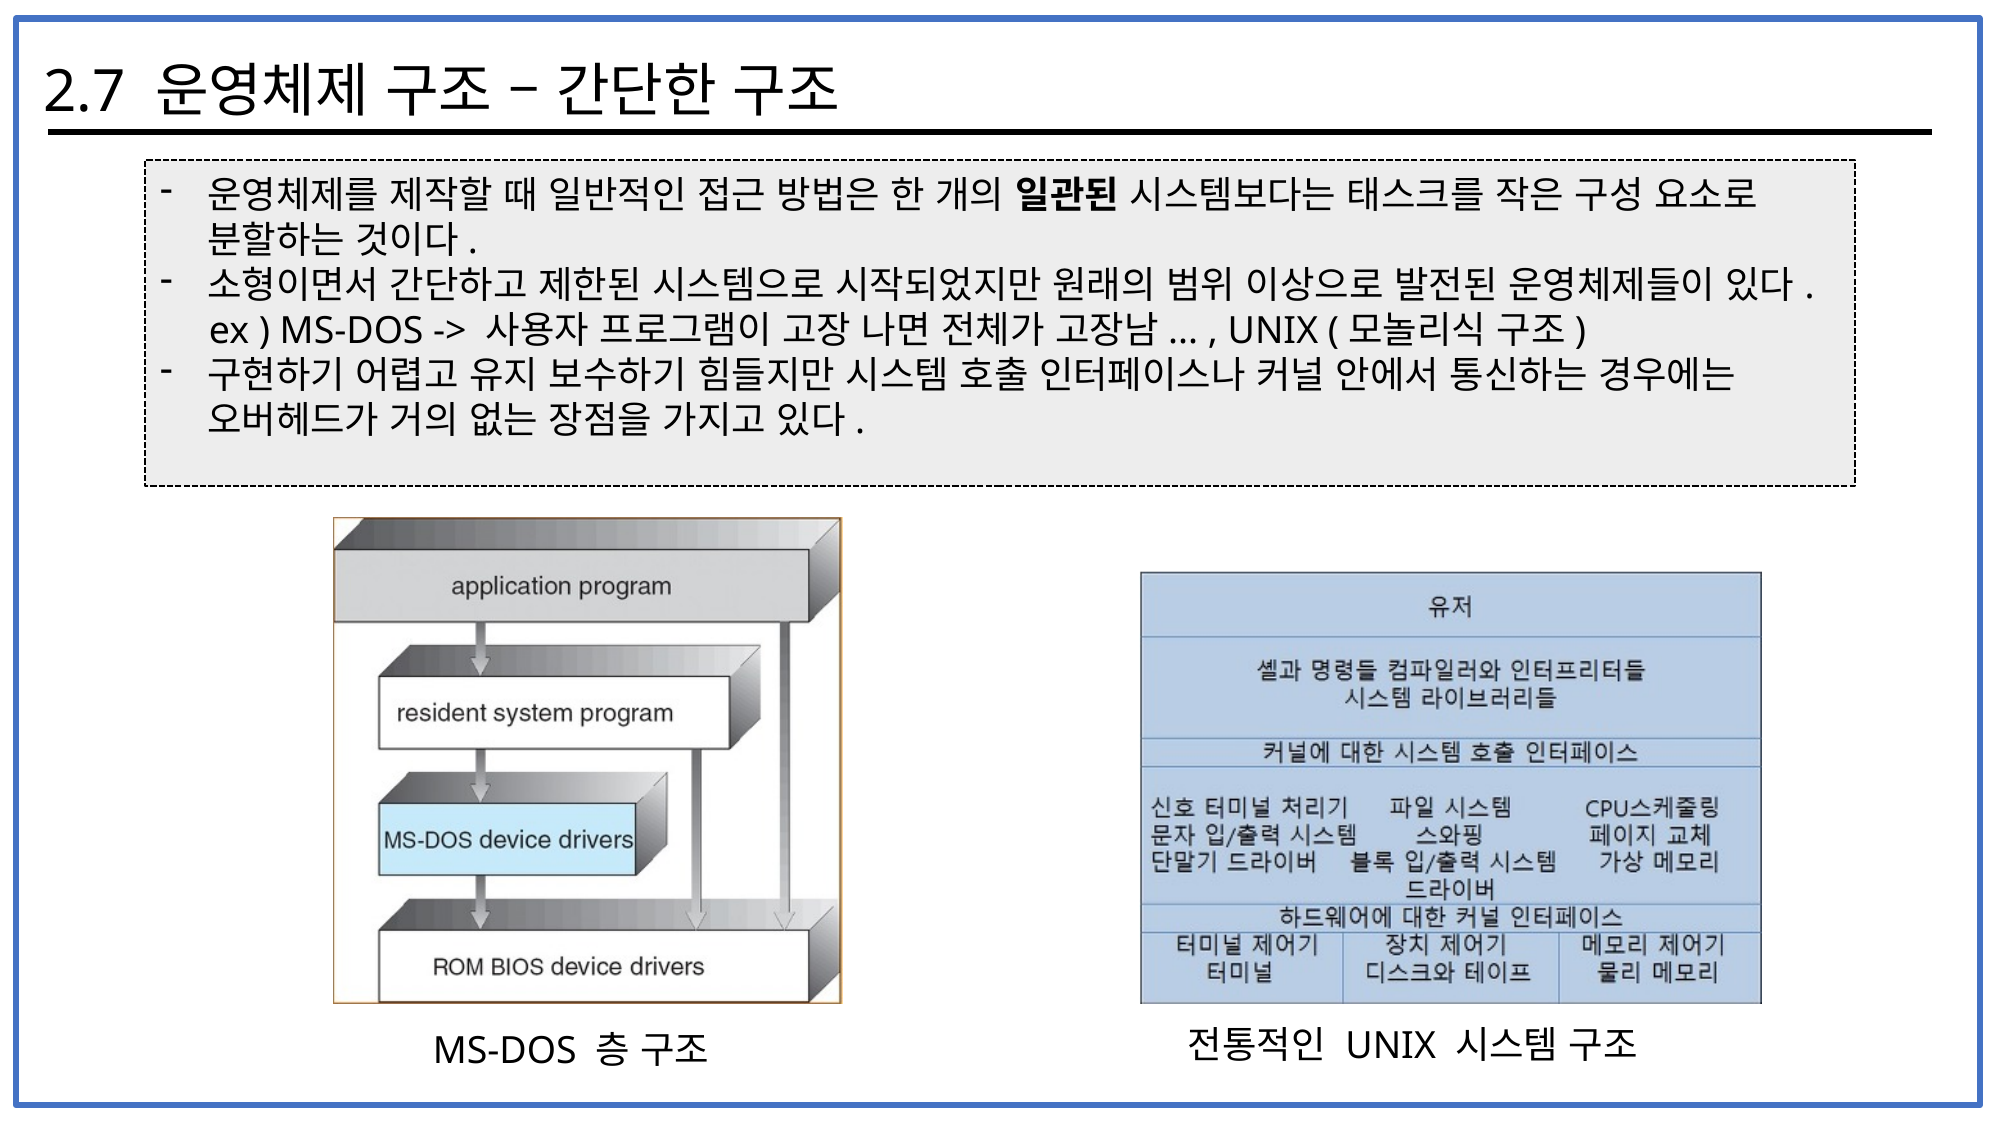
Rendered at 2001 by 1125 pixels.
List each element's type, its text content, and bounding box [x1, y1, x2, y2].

text_box 운영체제를 제작할 때 일반적인 접근 방법은 한 개의 일관된 시스템보다는 태스크를 작은 구성 요소로 분할하는 것이다. 소형이면서 간단하고 제한된 시스템으로 시작되었지만 원래의 범위 이상으로 발전된 운영체제들이 있다. ex ) MS-DOS -> 사용자 프로그램이 고장 나면 전체가 고장남... , UNIX (모놀리식 구조) 구현하기 어렵고 유지 보수하기 힘들지만 시스템 호출 인터페이스나 커널 안에서 통신하는 경우에는 오버헤드가 거의 없는 장점을 가지고 있다. [145, 159, 1855, 487]
text_box MS-DOS 층 구조 [418, 1018, 724, 1078]
text_box [16, 18, 1980, 1106]
text_box 전통적인 UNIX 시스템 구조 [1173, 1014, 1653, 1074]
picture [333, 517, 843, 1005]
picture [1139, 569, 1762, 1005]
